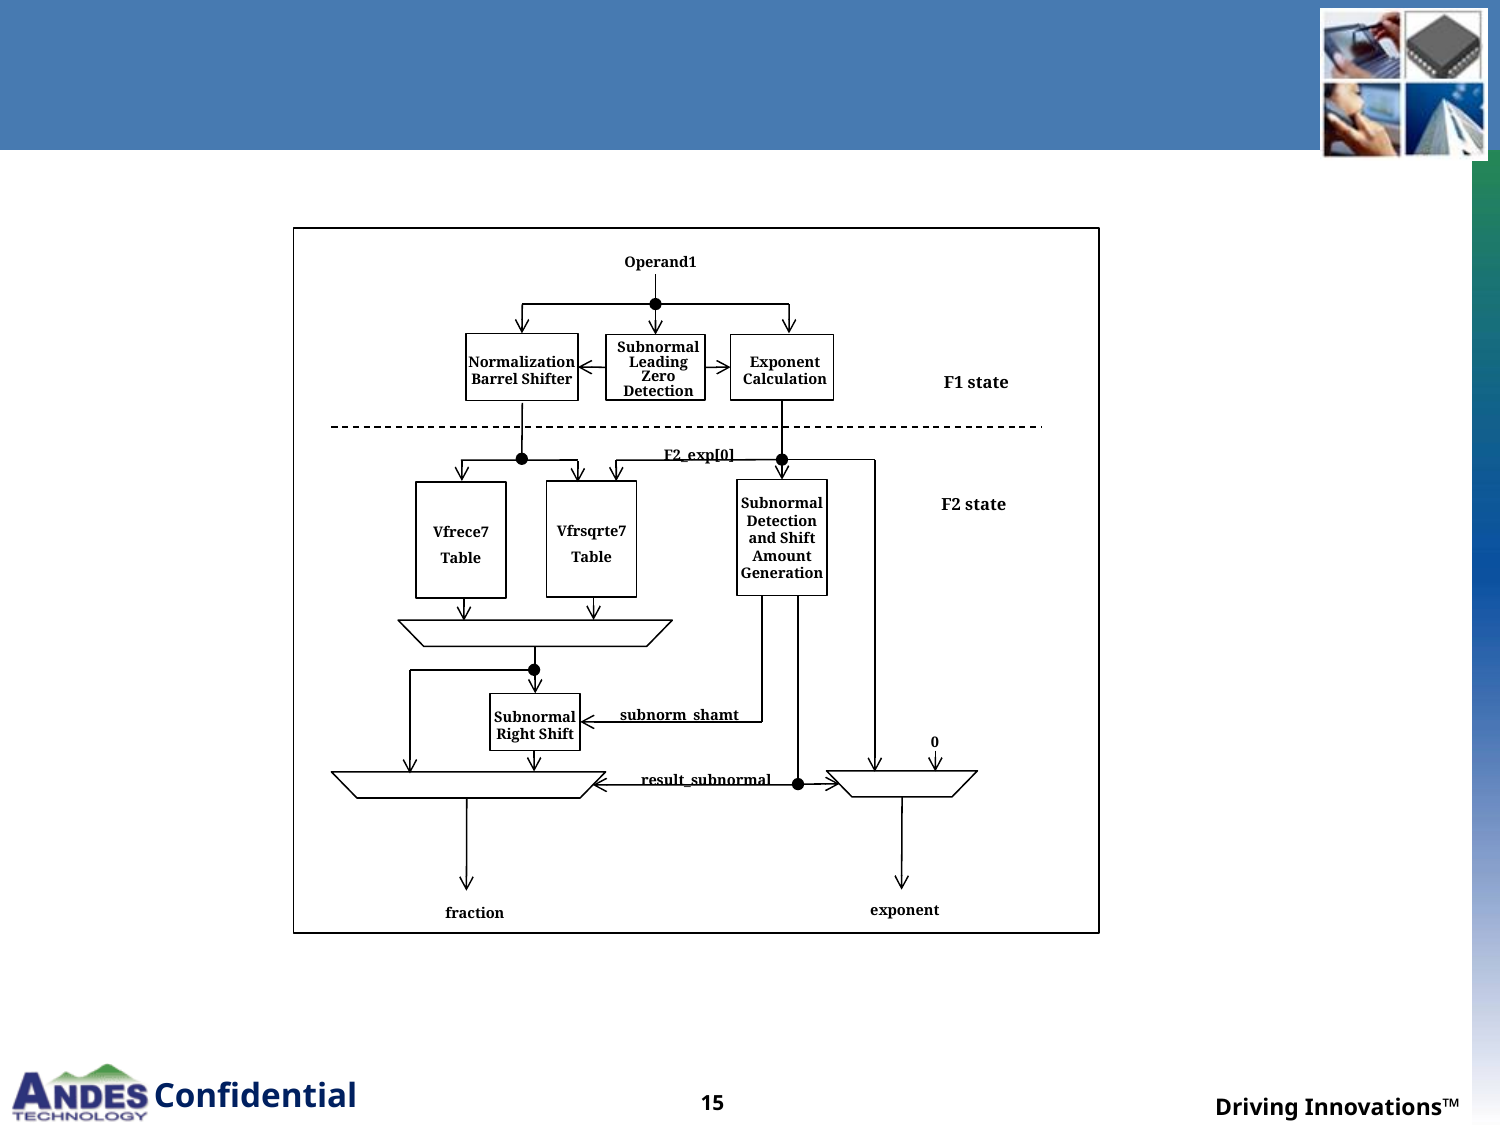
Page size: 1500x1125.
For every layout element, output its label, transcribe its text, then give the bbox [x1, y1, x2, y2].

text_box Normalization Barrel Shifter [464, 331, 580, 403]
text_box fraction [387, 889, 557, 922]
text_box [396, 618, 675, 649]
text_box Vfrsqrte7 Table [544, 479, 639, 599]
text_box exponent [817, 886, 987, 918]
text_box 0 [884, 722, 980, 747]
text_box F1 state [936, 353, 1021, 394]
text_box Subnormal Detection and Shift Amount Generation [735, 478, 829, 598]
text_box F2 state [933, 480, 1023, 511]
text_box Subnormal Leading Zero Detection [604, 332, 707, 402]
text_box Vfrece7 Table [414, 480, 508, 600]
text_box [329, 769, 608, 801]
picture [1320, 8, 1500, 1125]
picture [0, 1063, 163, 1123]
text_box subnorm_shamt [591, 695, 757, 720]
text_box Operand1 [616, 240, 708, 267]
text_box [293, 227, 1100, 934]
text_box Subnormal Right Shift [488, 691, 582, 753]
text_box [824, 768, 980, 800]
text_box result_subnormal [618, 759, 788, 784]
text_box F2_exp[0] [611, 435, 777, 460]
text_box Exponent Calculation [728, 332, 836, 402]
